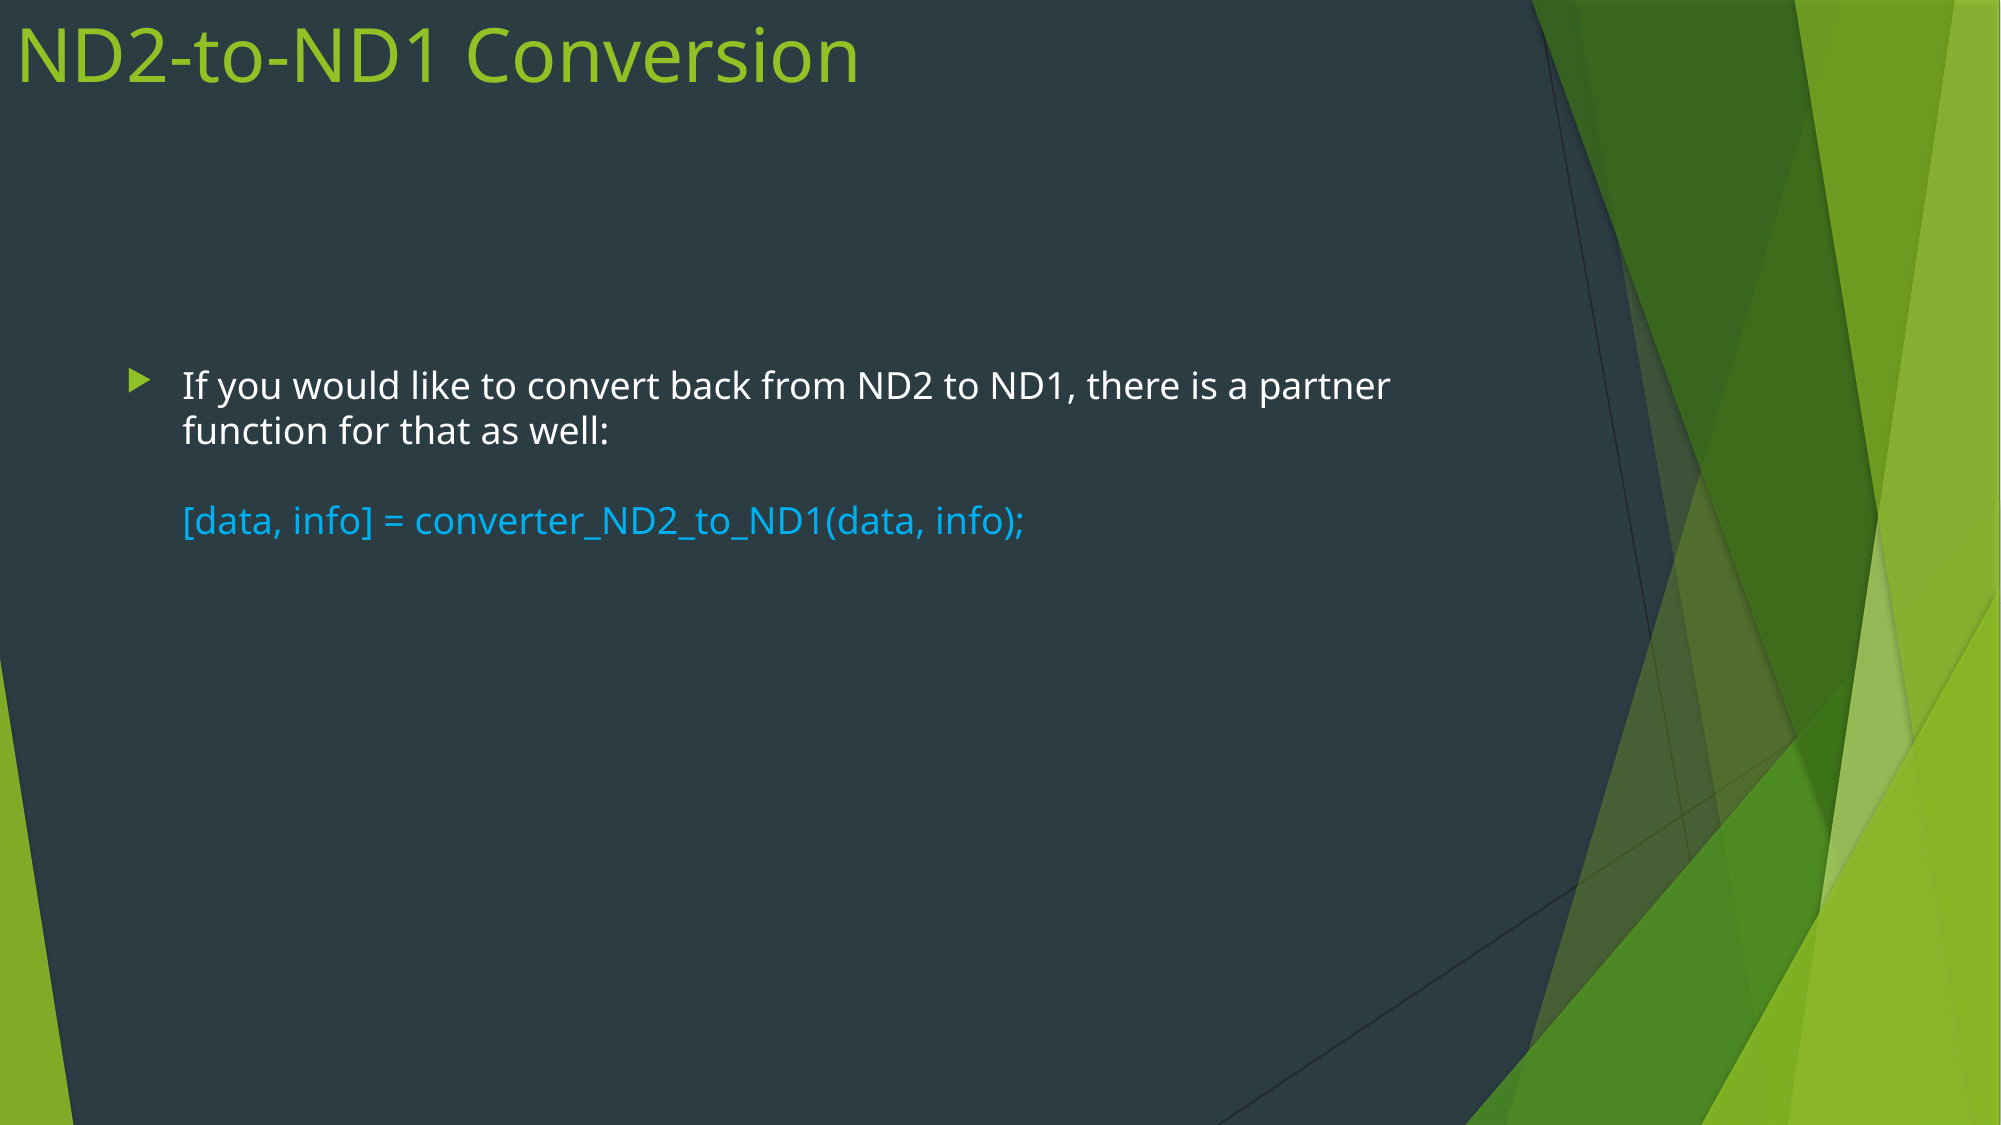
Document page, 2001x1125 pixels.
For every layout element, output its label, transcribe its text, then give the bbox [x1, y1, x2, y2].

list If you would like to convert back from ND2 to ND1, there is a partner function for that as well: [data, info] = converter_ND2_to_ND1(data, info); [111, 354, 1522, 992]
title ND2-to-ND1 Conversion [0, 0, 1411, 217]
